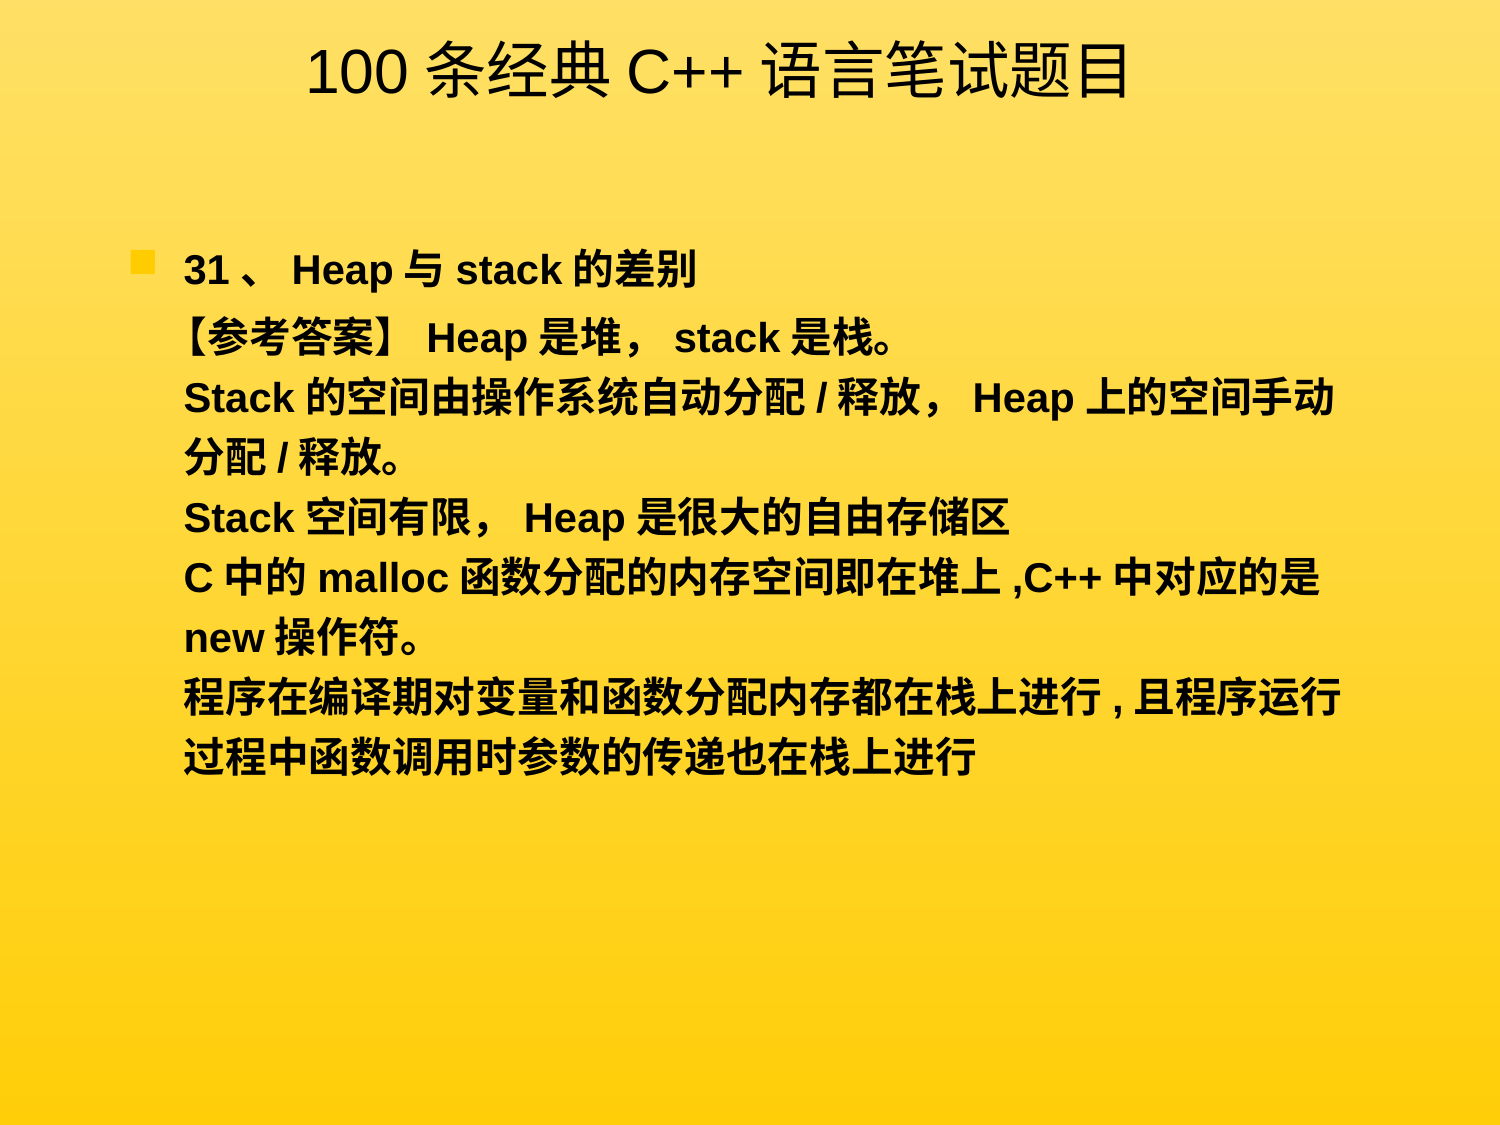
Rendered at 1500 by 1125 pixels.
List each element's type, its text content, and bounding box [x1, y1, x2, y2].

list 31、Heap与stack的差别 【参考答案】Heap是堆，stack是栈。 Stack的空间由操作系统自动分配/释放，Heap上的空间手动分配/释放。 Stack空间有限，Heap是很大的自由存储区 C中的malloc函数分配的内存空间即在堆上,C++中对应的是new操作符。 程序在编译期对变量和函数分配内存都在栈上进行,且程序运行过程中函数调用时参数的传递也在栈上进行 [112, 224, 1388, 1000]
title 100条经典C++语言笔试题目 [24, 0, 1150, 138]
